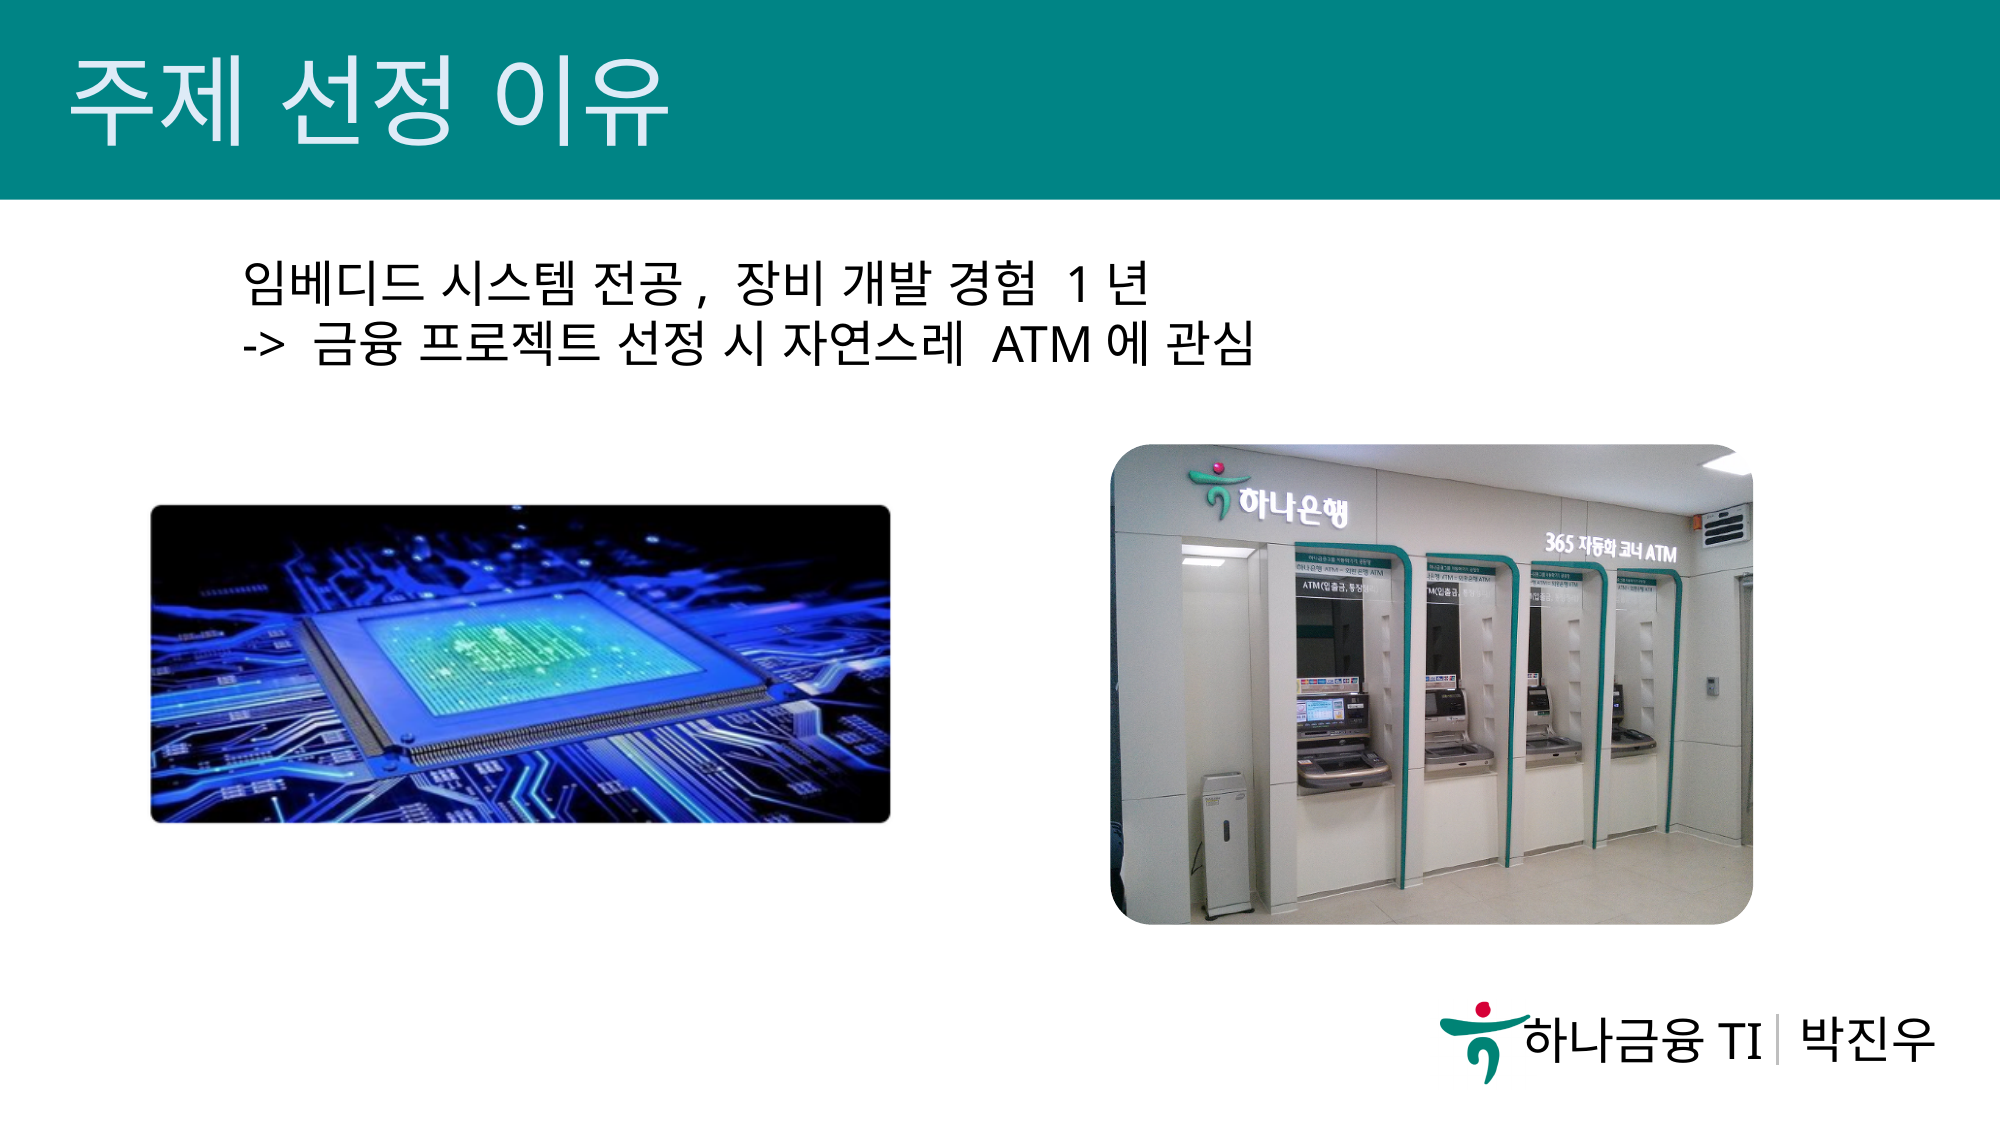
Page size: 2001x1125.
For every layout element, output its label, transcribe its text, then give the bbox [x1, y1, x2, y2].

text_box 주제 선정 이유 [51, 31, 1111, 167]
picture [132, 485, 914, 842]
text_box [1430, 999, 1966, 1090]
text_box 임베디드 시스템 전공, 장비 개발 경험 1년 -> 금융 프로젝트 선정 시 자연스레 ATM에 관심 [227, 252, 1773, 372]
picture [1110, 444, 1754, 925]
text_box [0, 0, 2000, 201]
